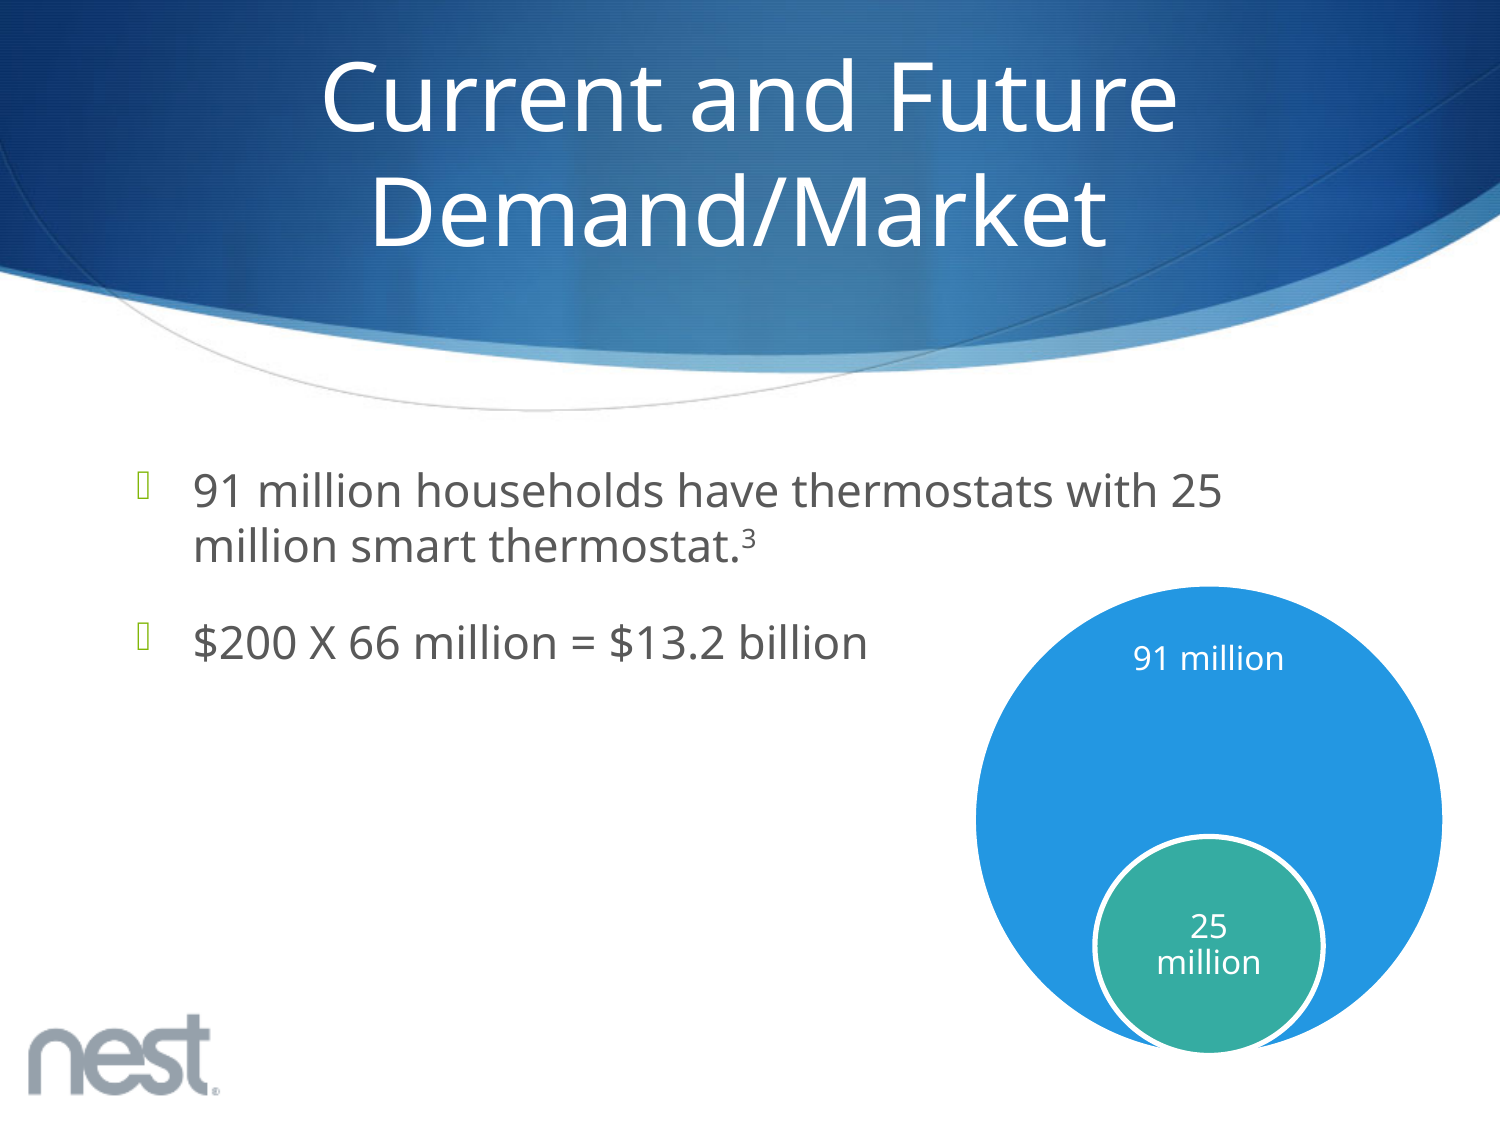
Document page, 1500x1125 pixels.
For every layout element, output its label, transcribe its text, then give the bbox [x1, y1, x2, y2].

list 91 million households have thermostats with 25 million smart thermostat.3 $200 X 66 million = $13.2 billion [121, 454, 1379, 991]
title Current and Future Demand/Market [75, 56, 1425, 245]
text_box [917, 583, 1500, 1056]
picture [0, 0, 1500, 1125]
